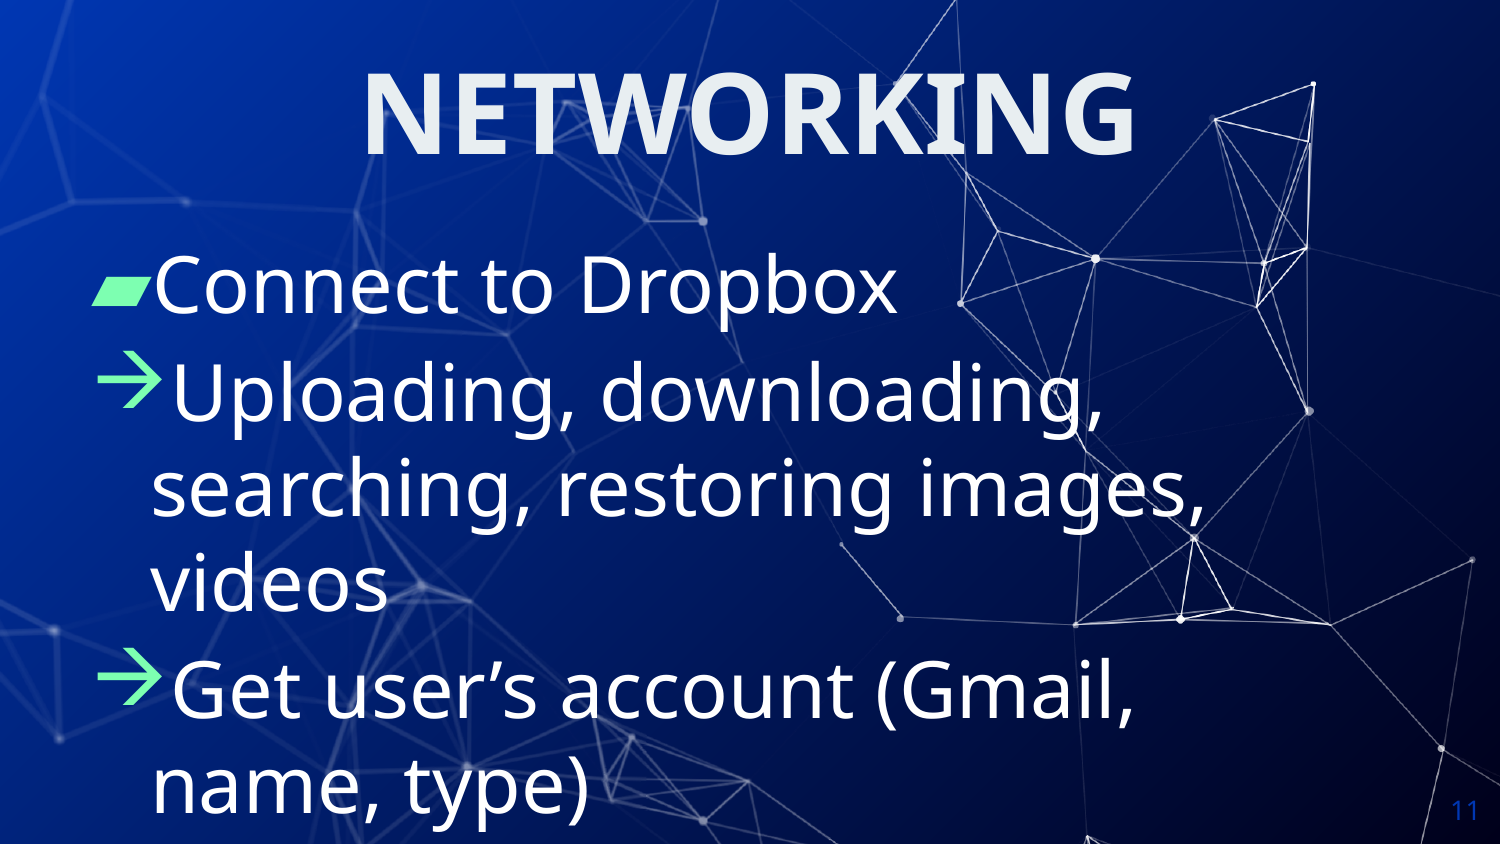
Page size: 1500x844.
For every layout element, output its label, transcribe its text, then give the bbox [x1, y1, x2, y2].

picture [0, 0, 1500, 844]
slide_number 11 [1391, 779, 1482, 844]
list Connect to Dropbox Uploading, downloading, searching, restoring images, videos Get user’s account (Gmail, name, type) [75, 234, 1392, 752]
title NETWORKING [255, 36, 1245, 177]
